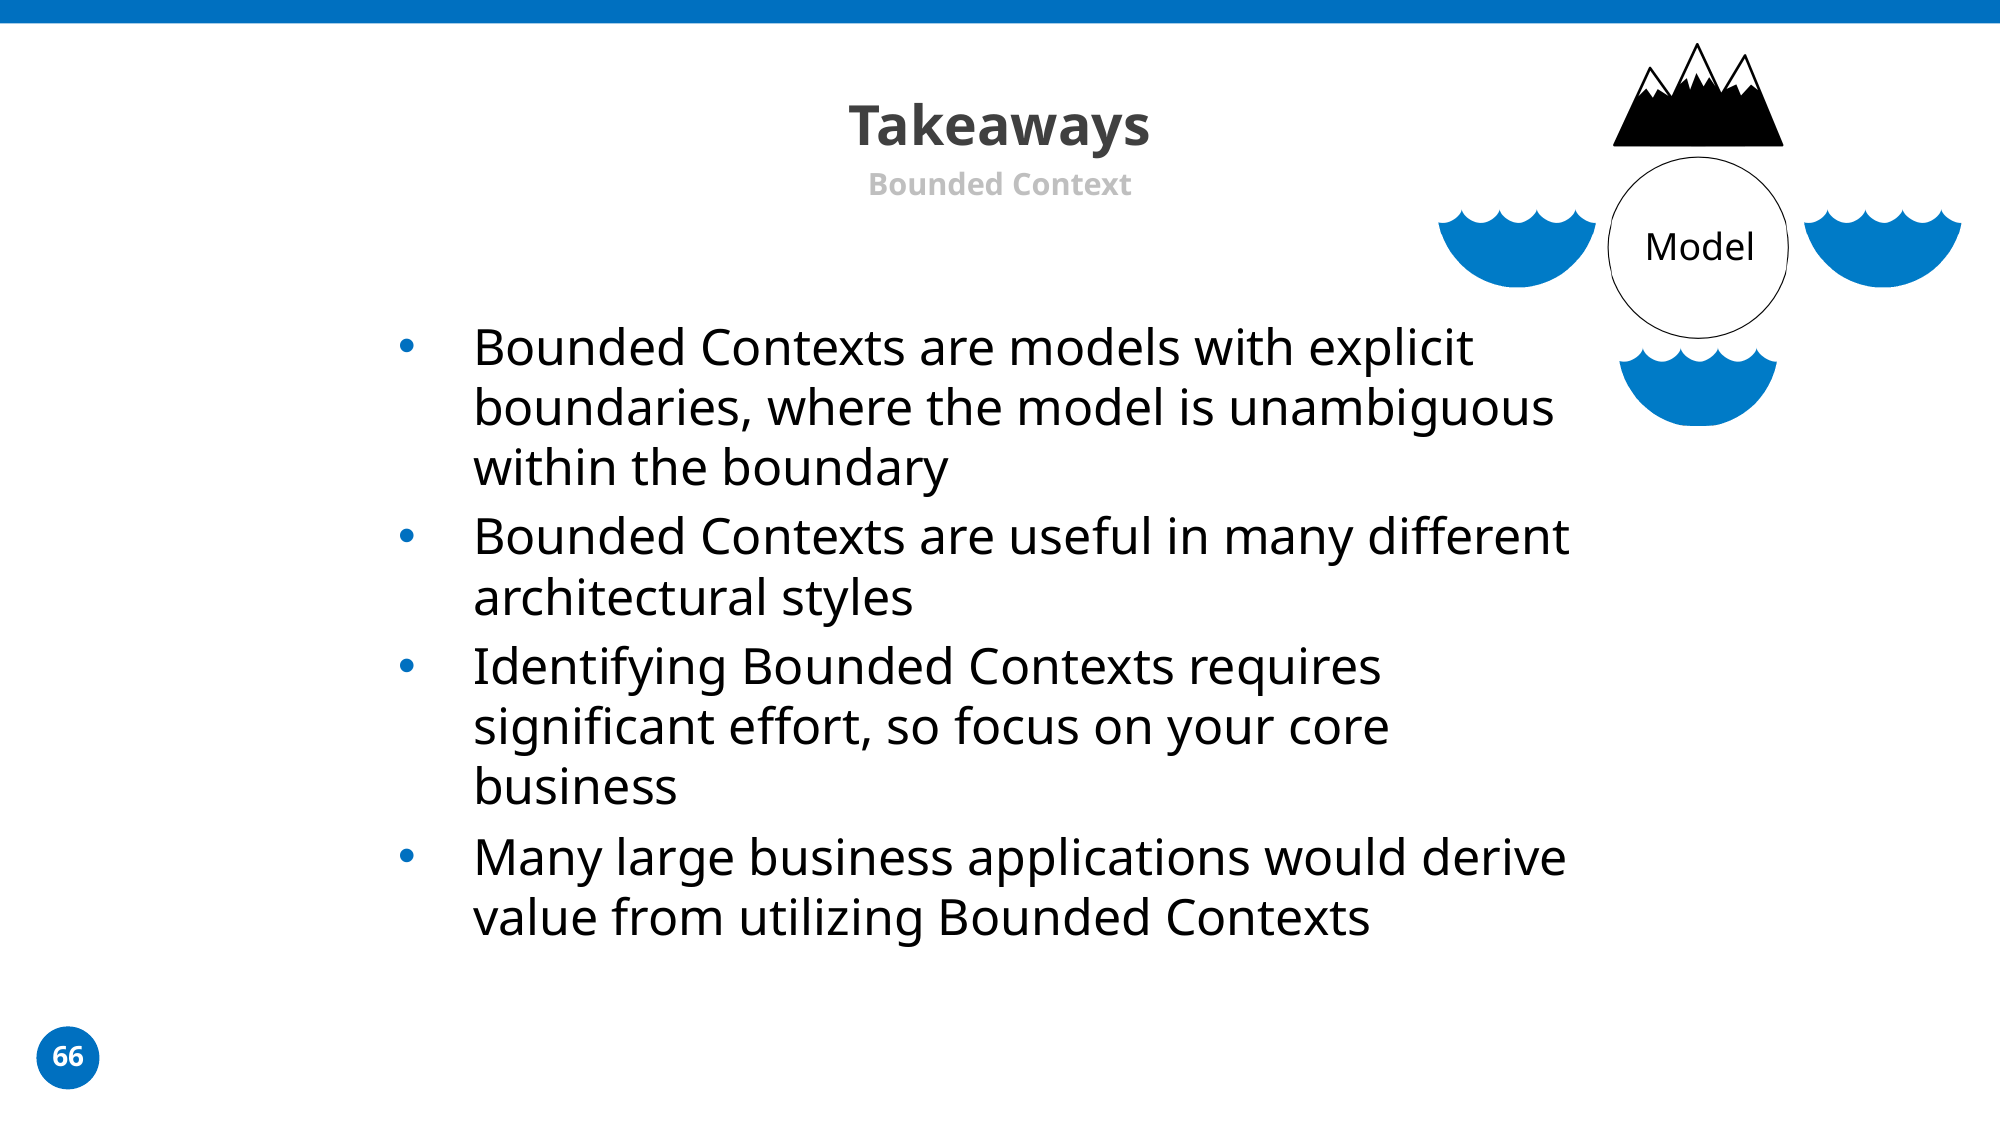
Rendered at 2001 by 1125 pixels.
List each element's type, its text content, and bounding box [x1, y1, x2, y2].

picture [1437, 43, 1963, 427]
list Bounded Context [549, 161, 1432, 206]
title Takeaways [383, 84, 1432, 162]
slide_number 66 [17, 1027, 118, 1088]
list Bounded Contexts are models with explicit boundaries, where the model is unambiguous within the boundary Bounded Contexts are useful in many different architectural styles Identifying Bounded Contexts requires significant effort, so focus on your core business Many large business applications would derive value from utilizing Bounded Contexts [383, 307, 1617, 954]
